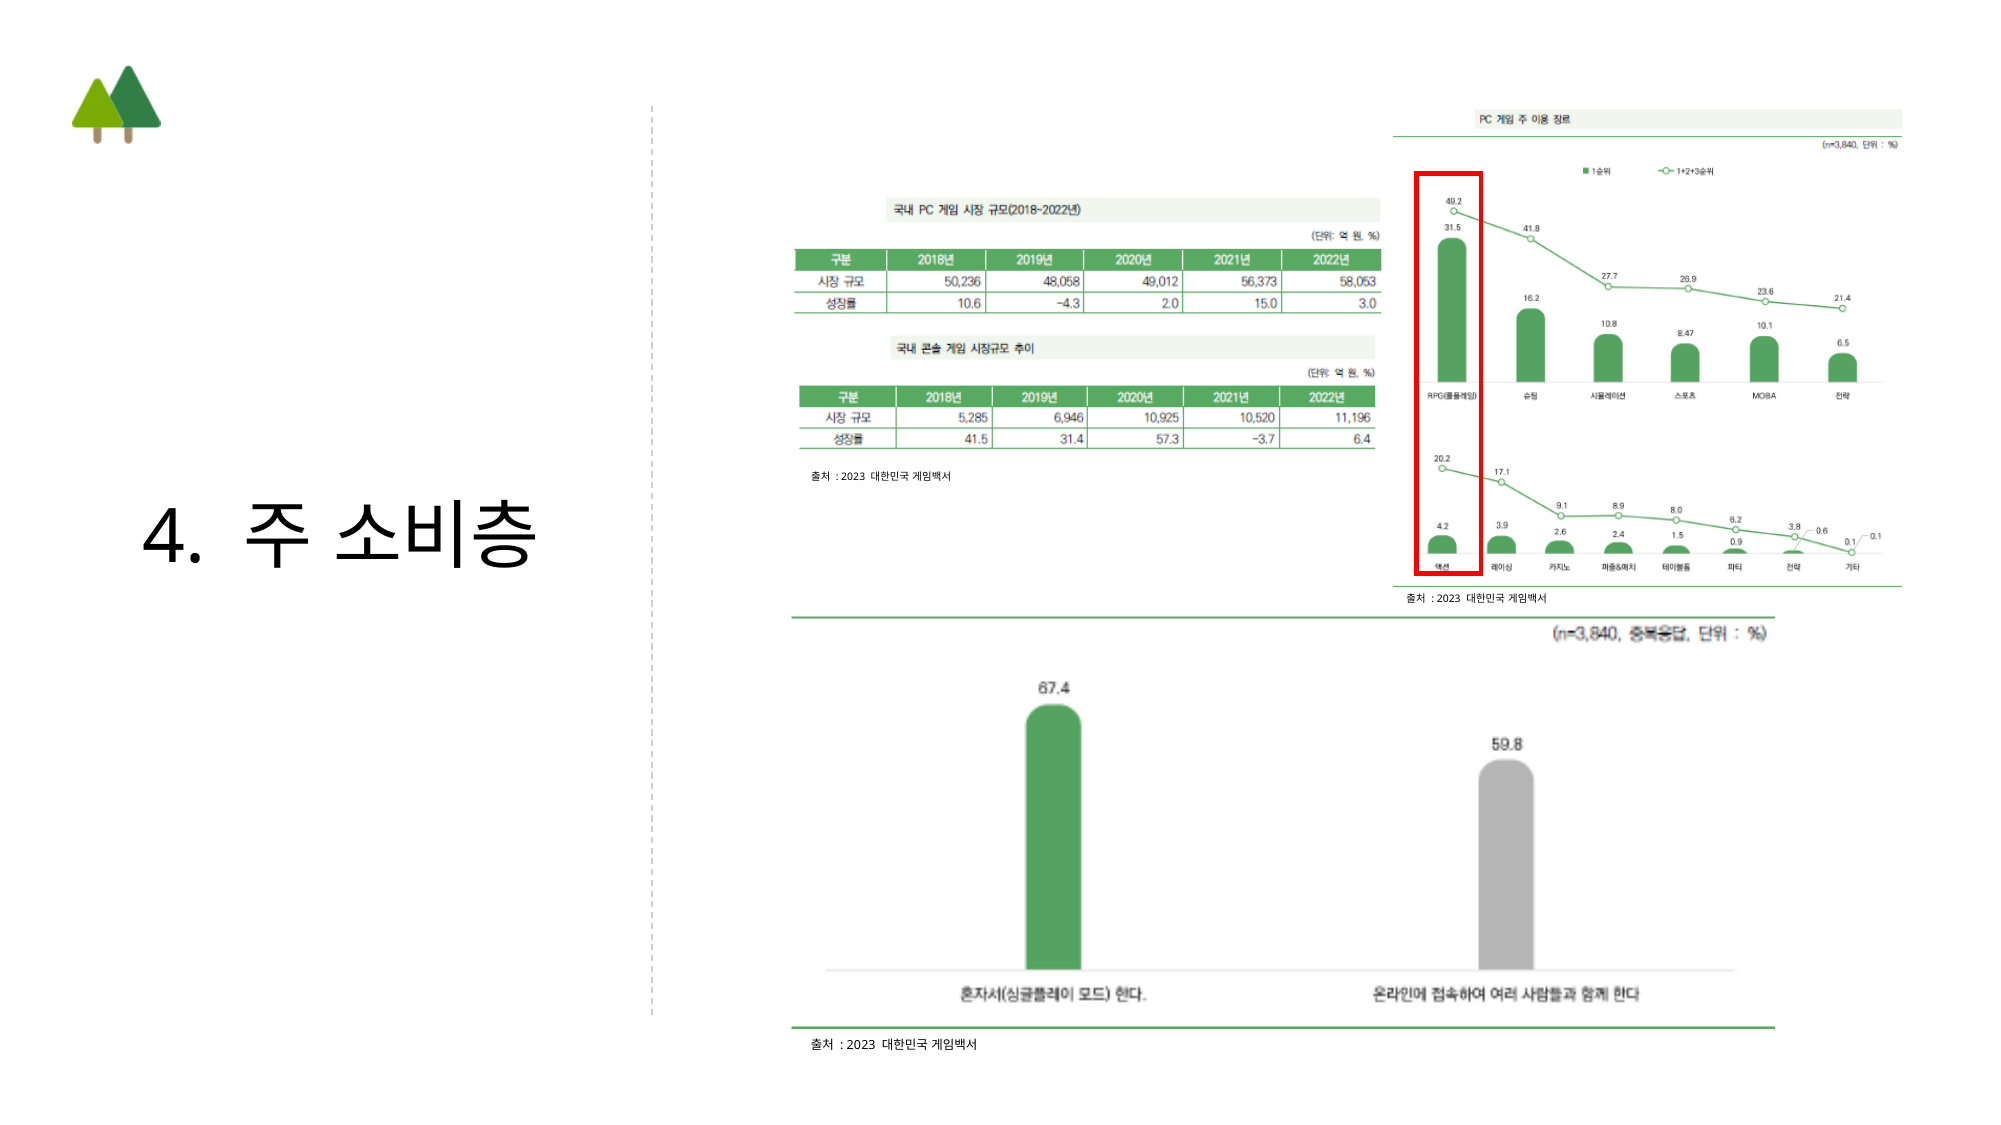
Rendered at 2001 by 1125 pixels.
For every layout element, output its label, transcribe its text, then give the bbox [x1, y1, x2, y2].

text_box 4. 주 소비층 [127, 479, 556, 585]
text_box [783, 193, 1385, 493]
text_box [790, 615, 1775, 1061]
picture [72, 60, 161, 150]
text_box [1379, 105, 1903, 615]
